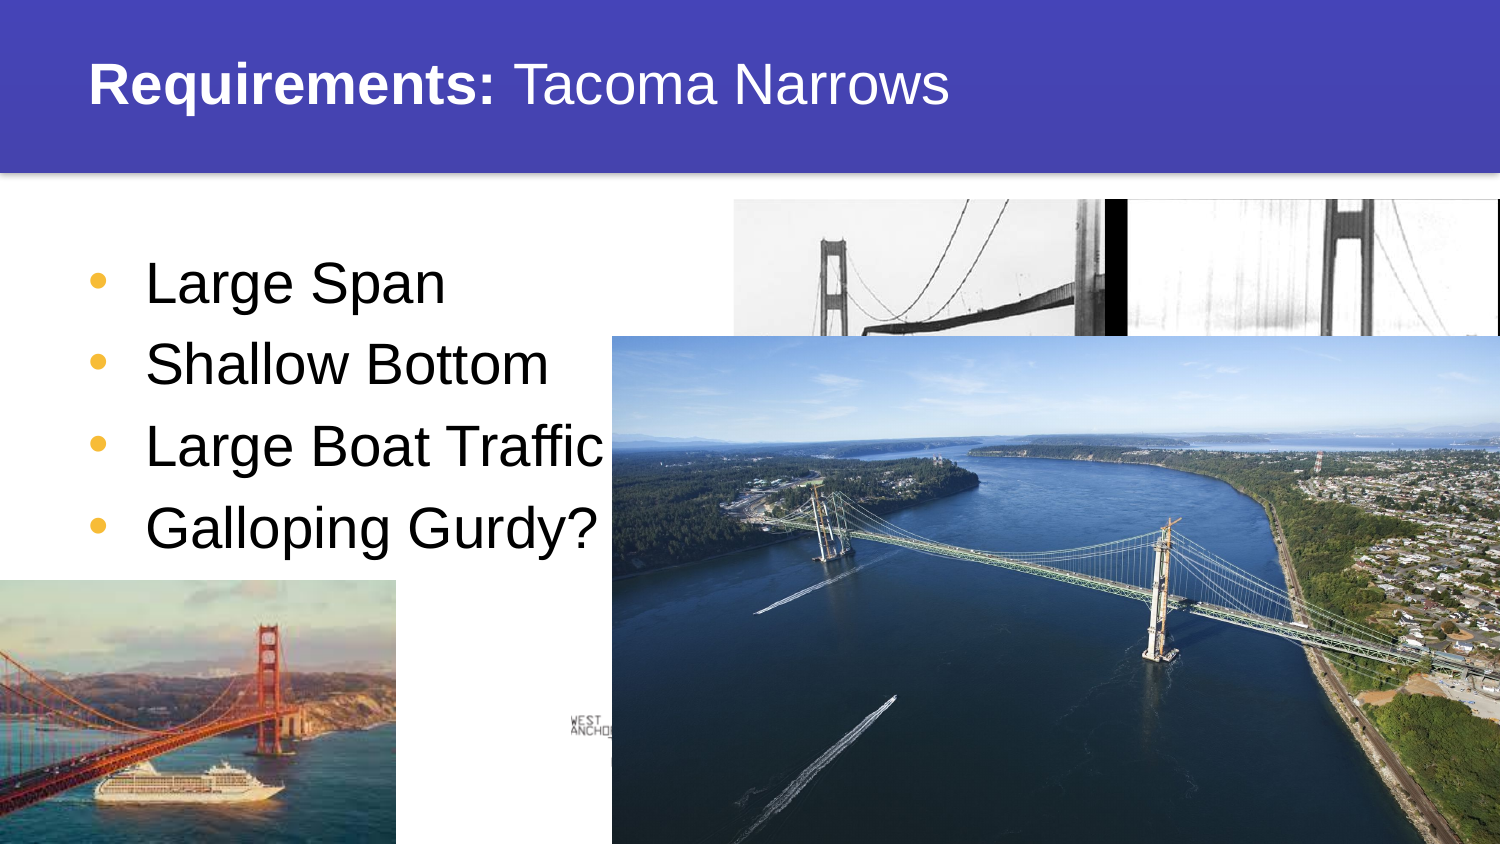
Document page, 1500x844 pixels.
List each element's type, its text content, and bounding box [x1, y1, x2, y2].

picture [0, 580, 396, 844]
title Requirements: Tacoma Narrows [74, 38, 1280, 157]
list Large Span Shallow Bottom Large Boat Traffic Galloping Gurdy? [74, 237, 728, 754]
picture [571, 199, 1500, 844]
